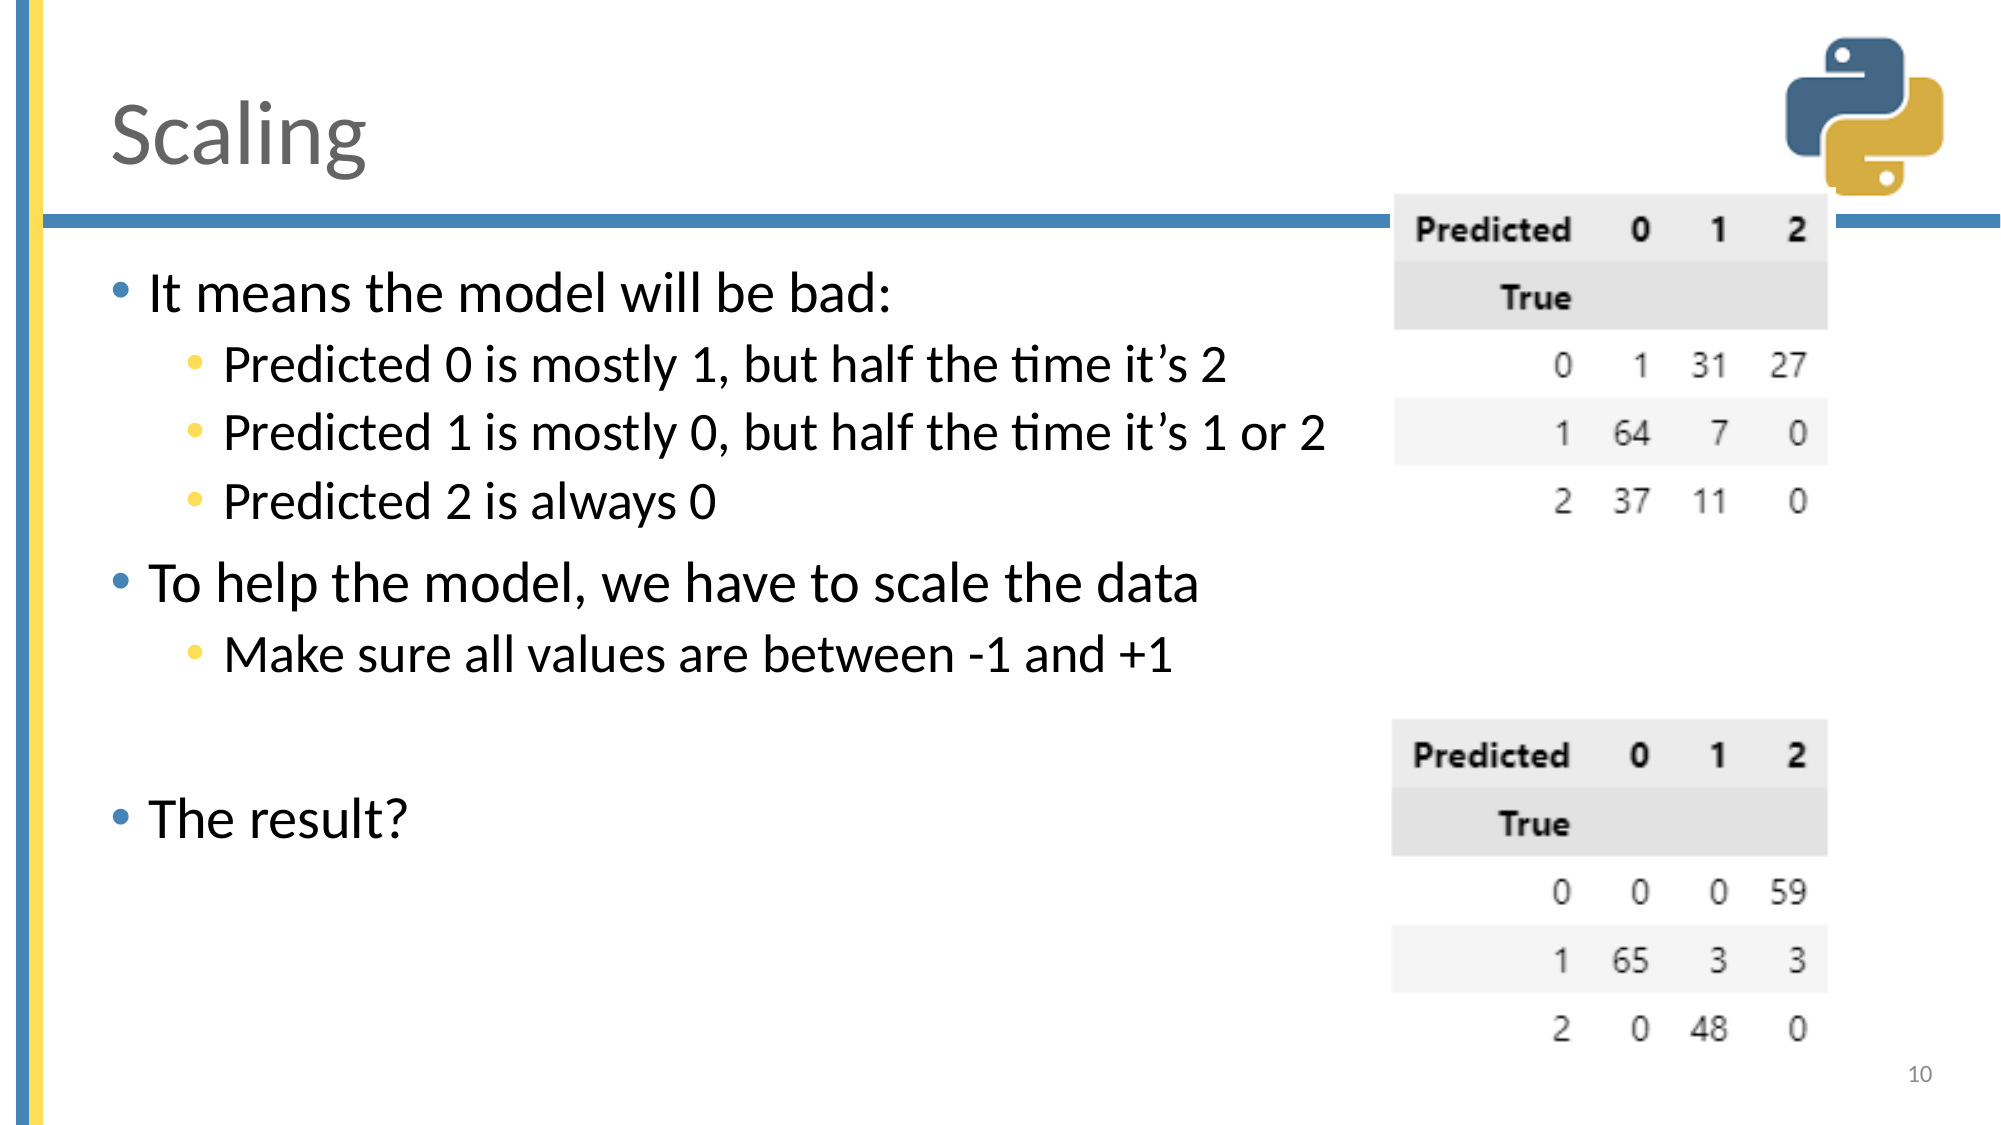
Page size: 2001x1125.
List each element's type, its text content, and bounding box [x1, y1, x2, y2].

title Scaling [95, 59, 1863, 211]
picture [1390, 710, 1836, 1057]
slide_number 10 [1497, 1042, 1948, 1103]
picture [1747, 18, 1987, 205]
list It means the model will be bad: Predicted 0 is mostly 1, but half the time it’s 2 Predicted 1 is mostly 0, but half the time it’s 1 or 2 Predicted 2 is always 0 To help the model, we have to scale the data Make sure all values are between -1 and +1 The result? [95, 254, 1948, 1014]
picture [1390, 187, 1836, 524]
